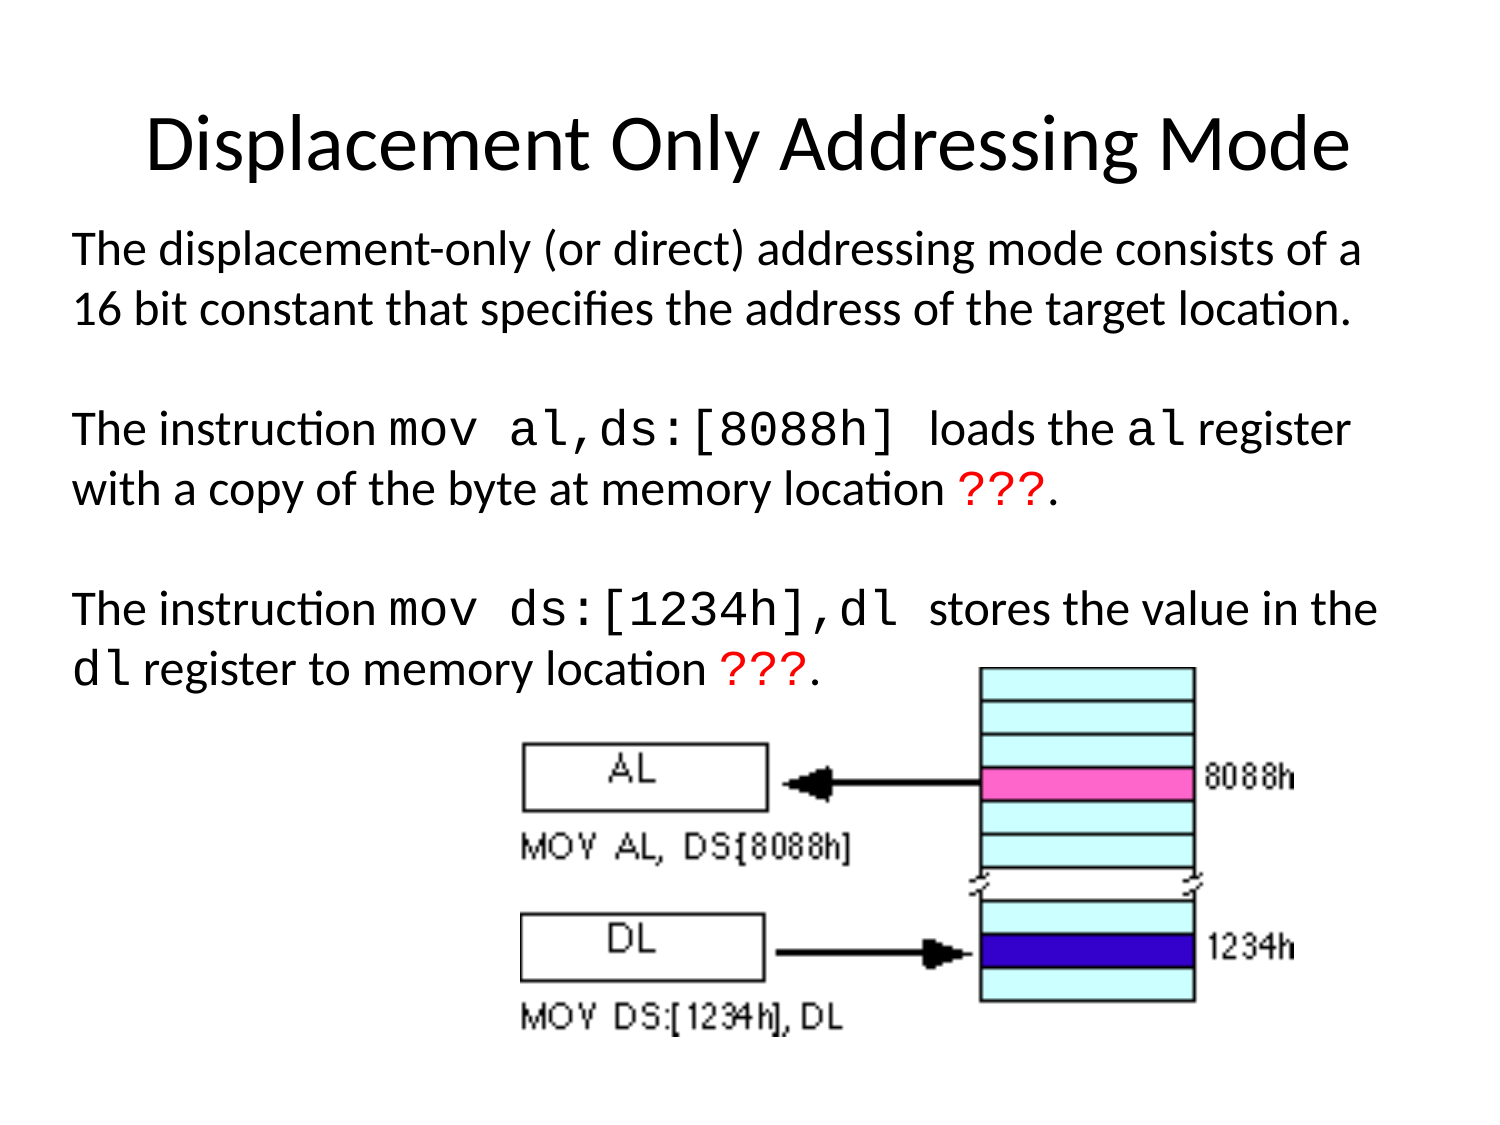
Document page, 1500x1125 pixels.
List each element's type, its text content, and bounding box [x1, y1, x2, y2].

picture [520, 666, 1294, 1037]
title Displacement Only Addressing Mode [74, 44, 1425, 208]
text_box The displacement-only (or direct) addressing mode consists of a 16 bit constant that specifies the address of the target location. The instruction mov al,ds:[8088h] loads the al register with a copy of the byte at memory location ???. The instruction mov ds:[1234h],dl stores the value in the dl register to memory location ???. [56, 208, 1425, 703]
